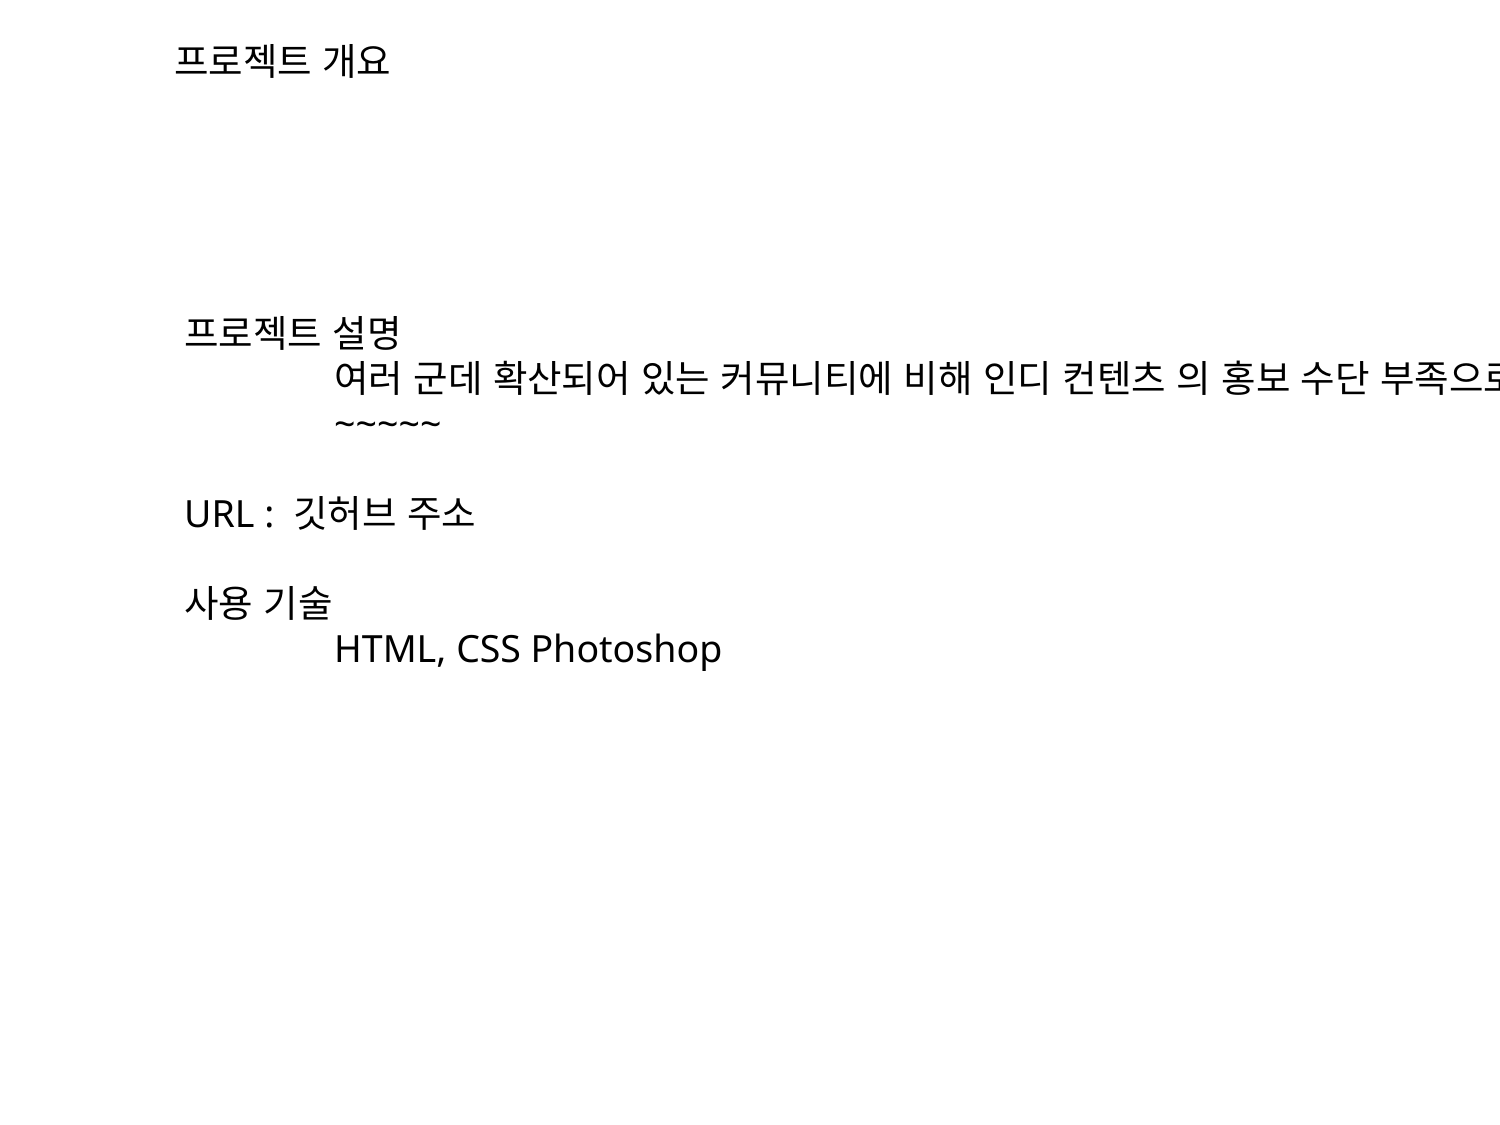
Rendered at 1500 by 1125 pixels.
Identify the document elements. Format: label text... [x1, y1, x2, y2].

text_box 프로젝트 설명 여러 군데 확산되어 있는 커뮤니티에 비해 인디 컨텐츠 의 홍보 수단 부족으로 ~~~~~ URL : 깃허브 주소 사용 기술 HTML, CSS Photoshop [169, 302, 1500, 678]
text_box 프로젝트 개요 [159, 30, 407, 91]
